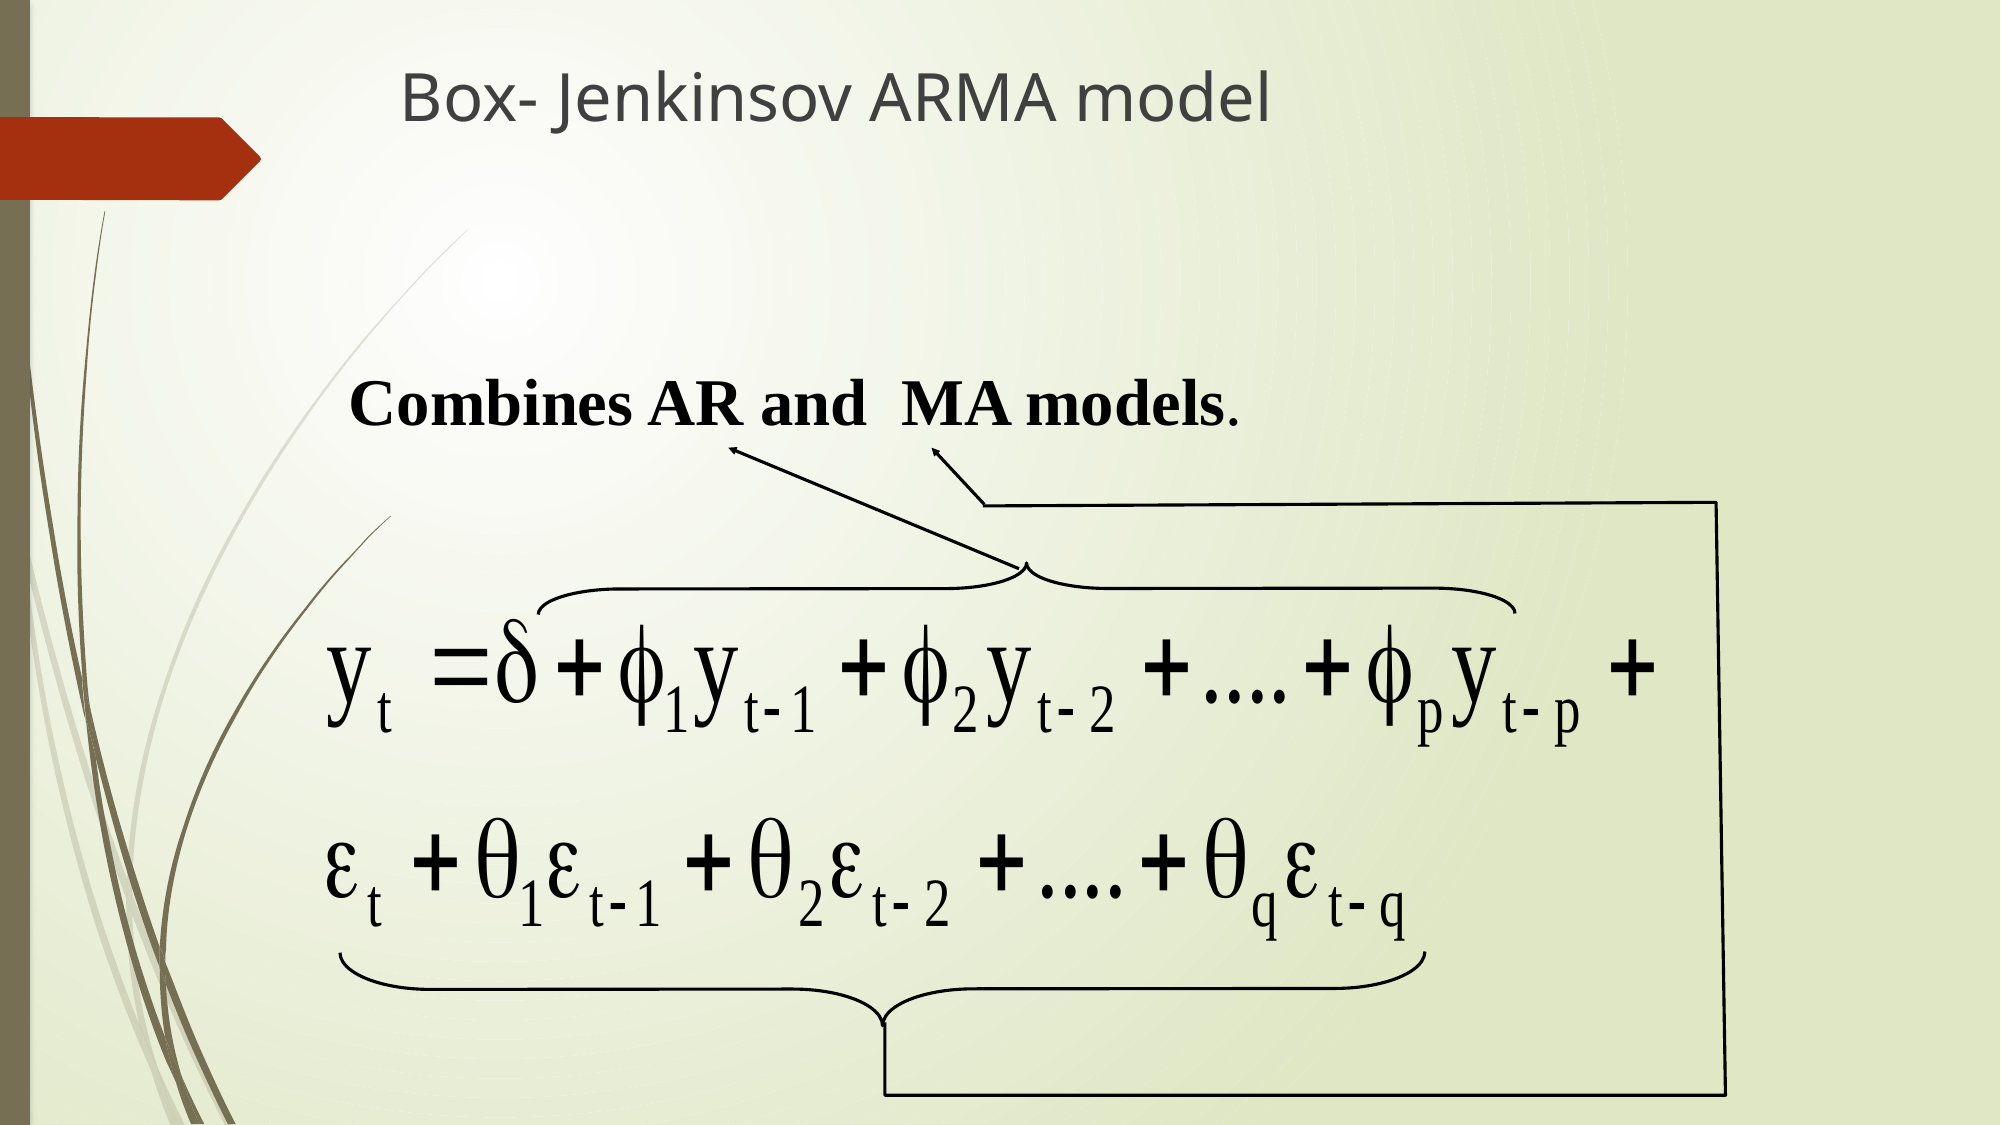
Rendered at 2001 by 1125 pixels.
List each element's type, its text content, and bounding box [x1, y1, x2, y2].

text_box [355, 973, 894, 1026]
text_box [728, 447, 974, 551]
text_box [931, 447, 985, 505]
text_box [884, 502, 1726, 1096]
text_box Combines AR and MA models. [333, 351, 1659, 447]
title Box- Jenkinsov ARMA model [384, 47, 1623, 190]
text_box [309, 588, 1671, 965]
